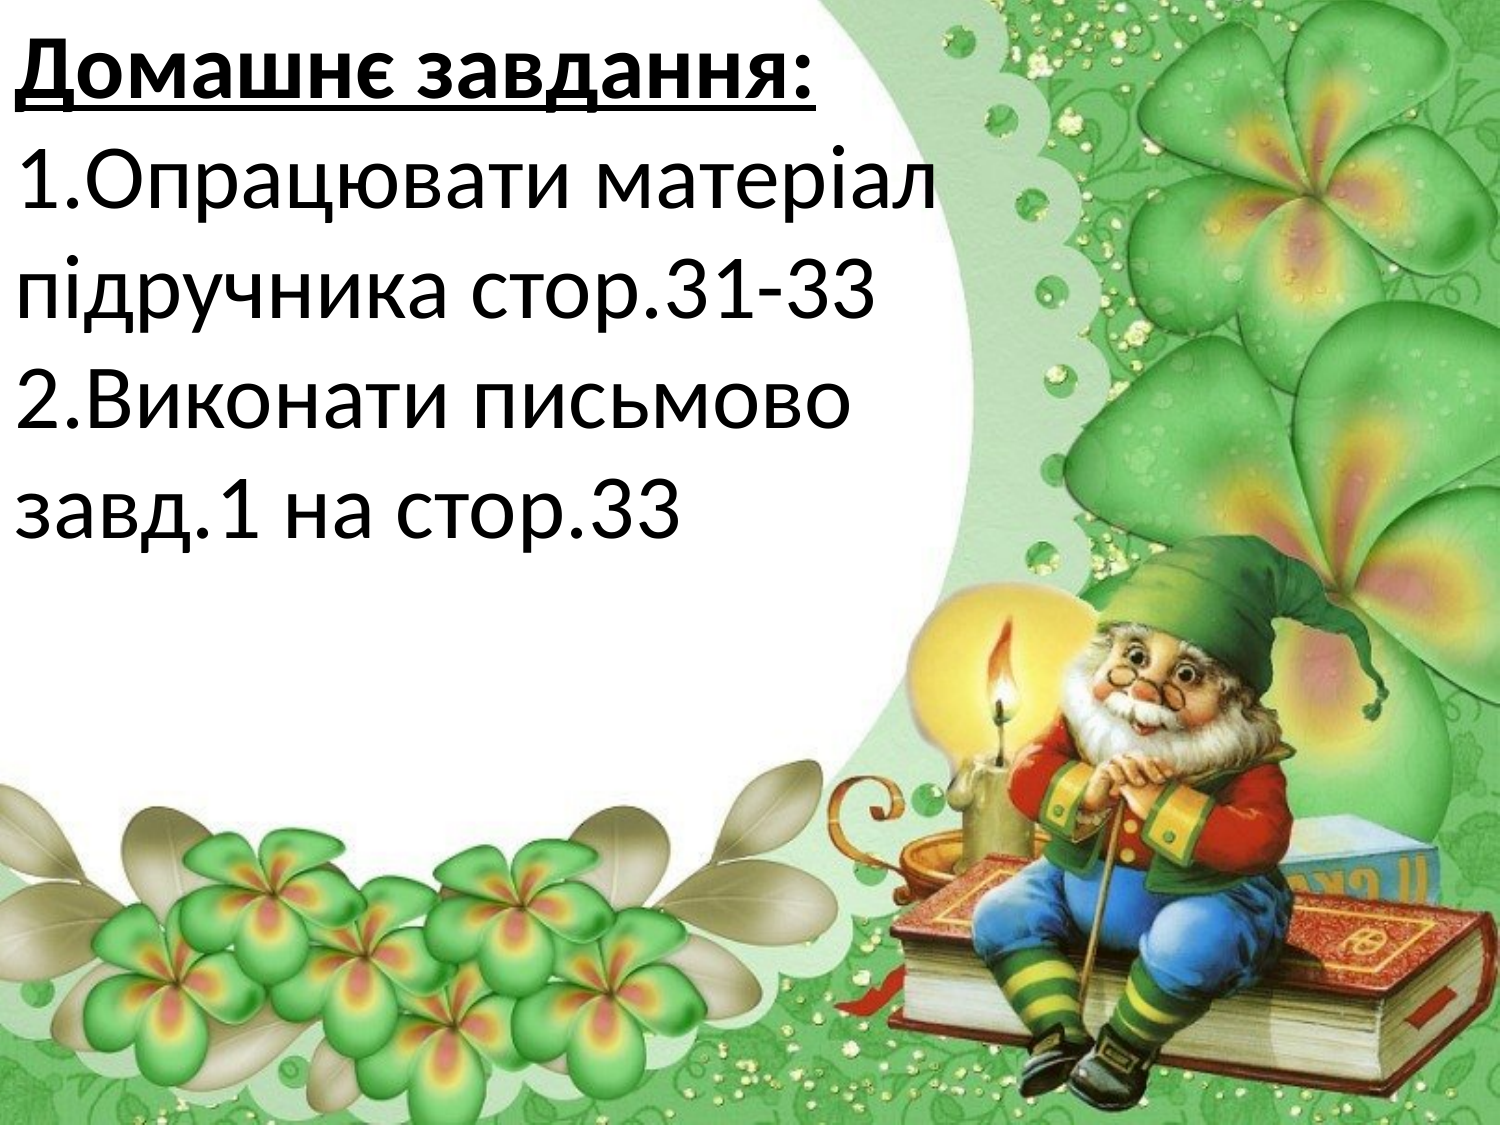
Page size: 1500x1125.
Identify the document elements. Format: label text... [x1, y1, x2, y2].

text_box Домашнє завдання: 1.Опрацювати матеріал підручника стор.31-33 2.Виконати письмово завд.1 на стор.33 [0, 0, 1025, 565]
picture [0, 0, 1500, 1125]
